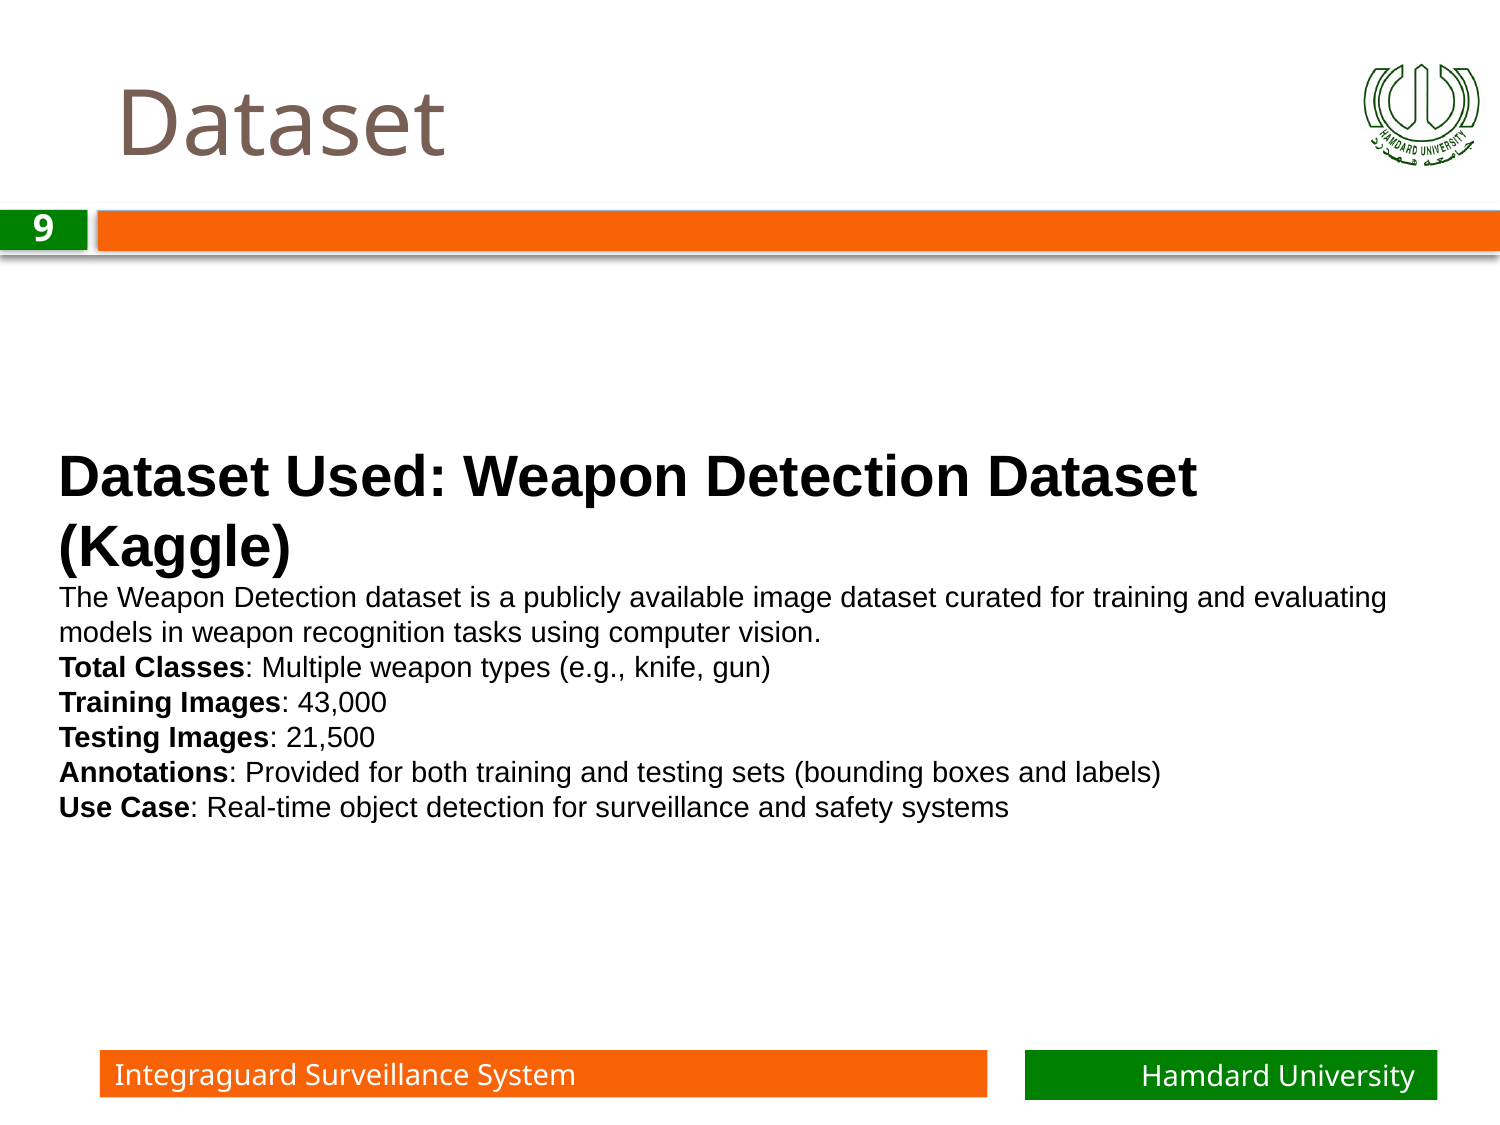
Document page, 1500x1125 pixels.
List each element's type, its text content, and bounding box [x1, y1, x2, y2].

slide_number 9 [0, 209, 88, 250]
picture [1362, 62, 1483, 168]
slide_number Hamdard University [1025, 1050, 1438, 1100]
footer Integraguard Surveillance System [99, 1050, 988, 1098]
title Dataset [100, 37, 1350, 200]
list Dataset Used: Weapon Detection Dataset (Kaggle) The Weapon Detection dataset is a publicly available image dataset curated for training and evaluating models in weapon recognition tasks using computer vision. Total Classes: Multiple weapon types (e.g., knife, gun) Training Images: 43,000 Testing Images: 21,500 Annotations: Provided for both training and testing sets (bounding boxes and labels) Use Case: Real-time object detection for surveillance and safety systems [43, 304, 1463, 958]
